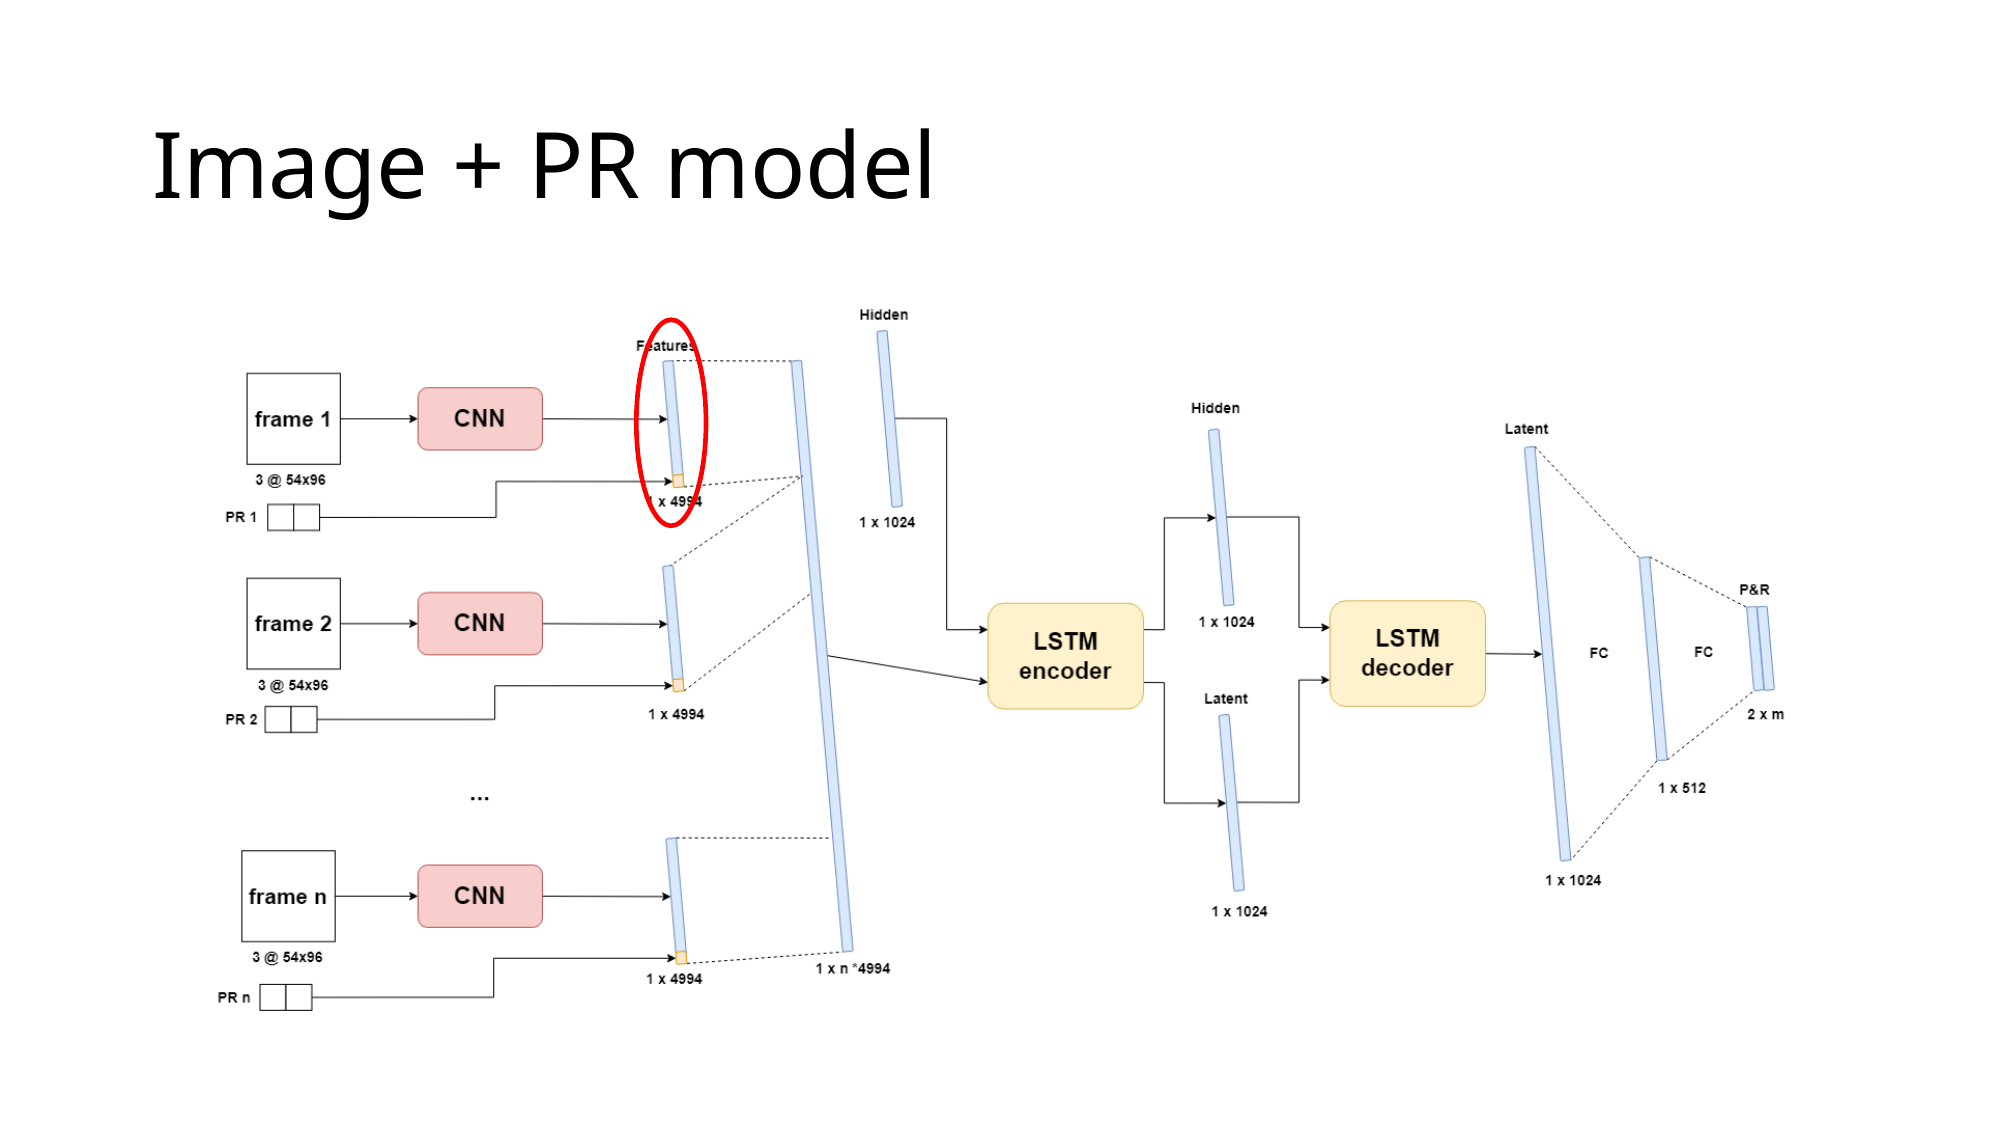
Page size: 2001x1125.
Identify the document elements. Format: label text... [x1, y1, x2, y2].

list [202, 299, 1798, 1014]
title Image + PR model [137, 59, 1863, 278]
